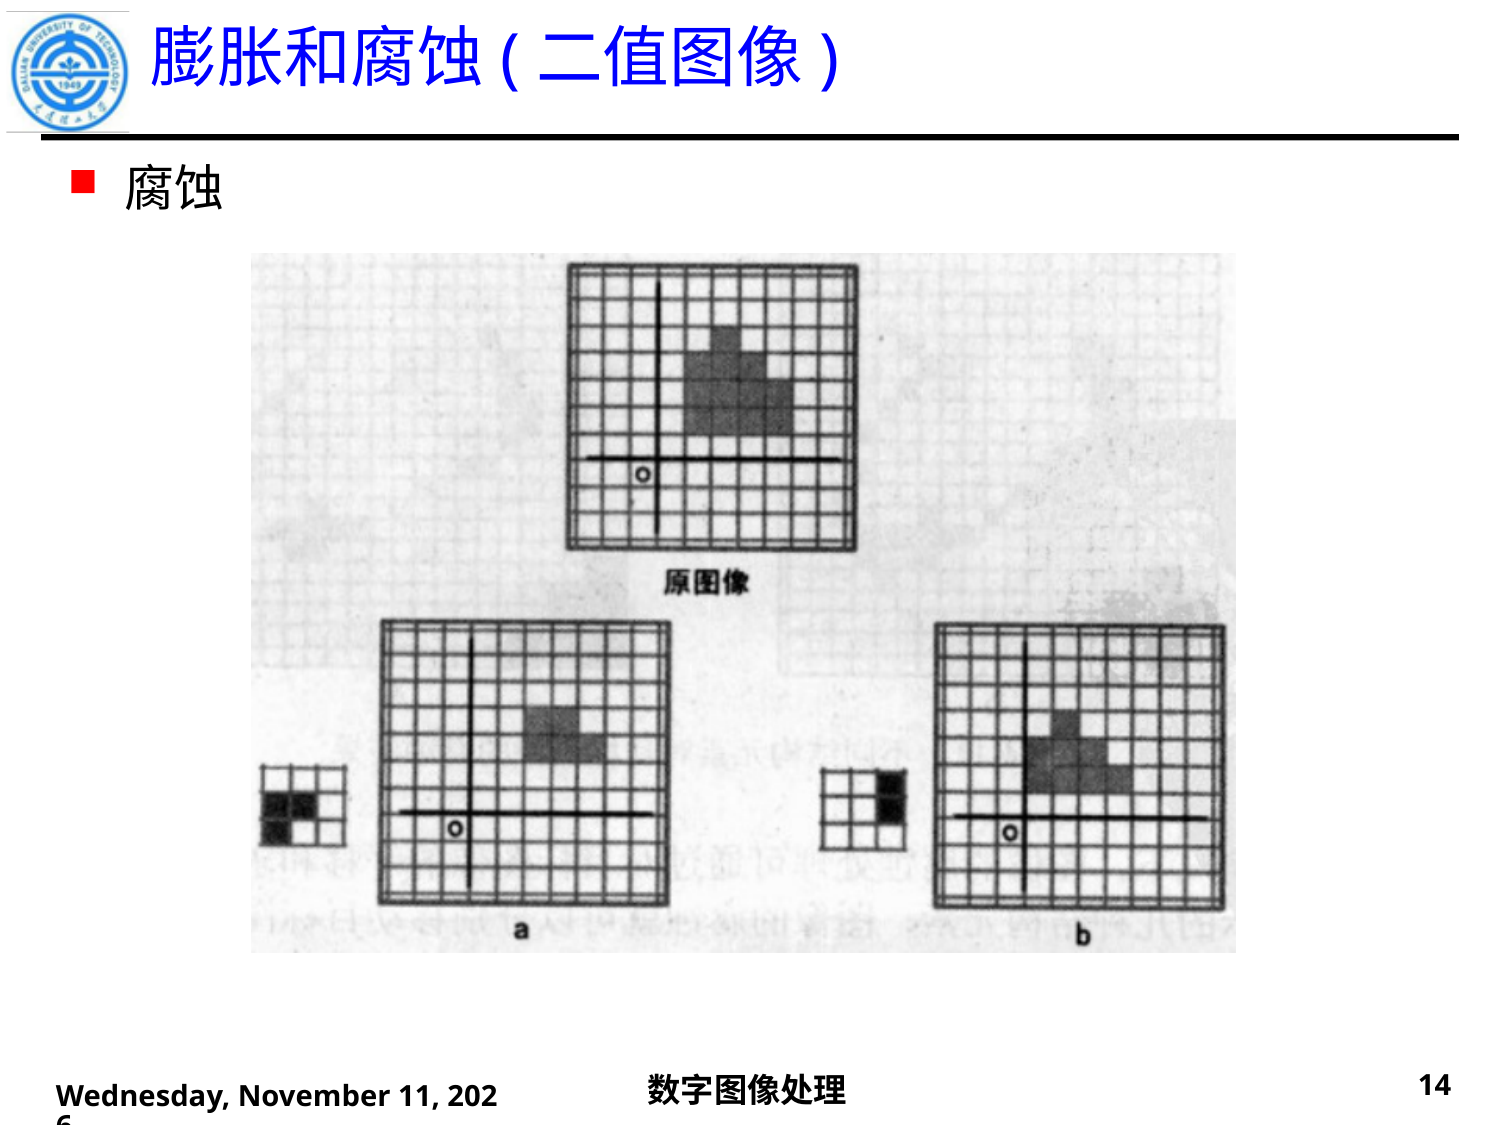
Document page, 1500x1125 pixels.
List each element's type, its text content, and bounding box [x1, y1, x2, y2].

picture [251, 252, 1237, 954]
list 腐蚀 [52, 148, 1460, 1024]
picture [6, 10, 130, 136]
title 膨胀和腐蚀(二值图像) [135, 21, 1412, 103]
